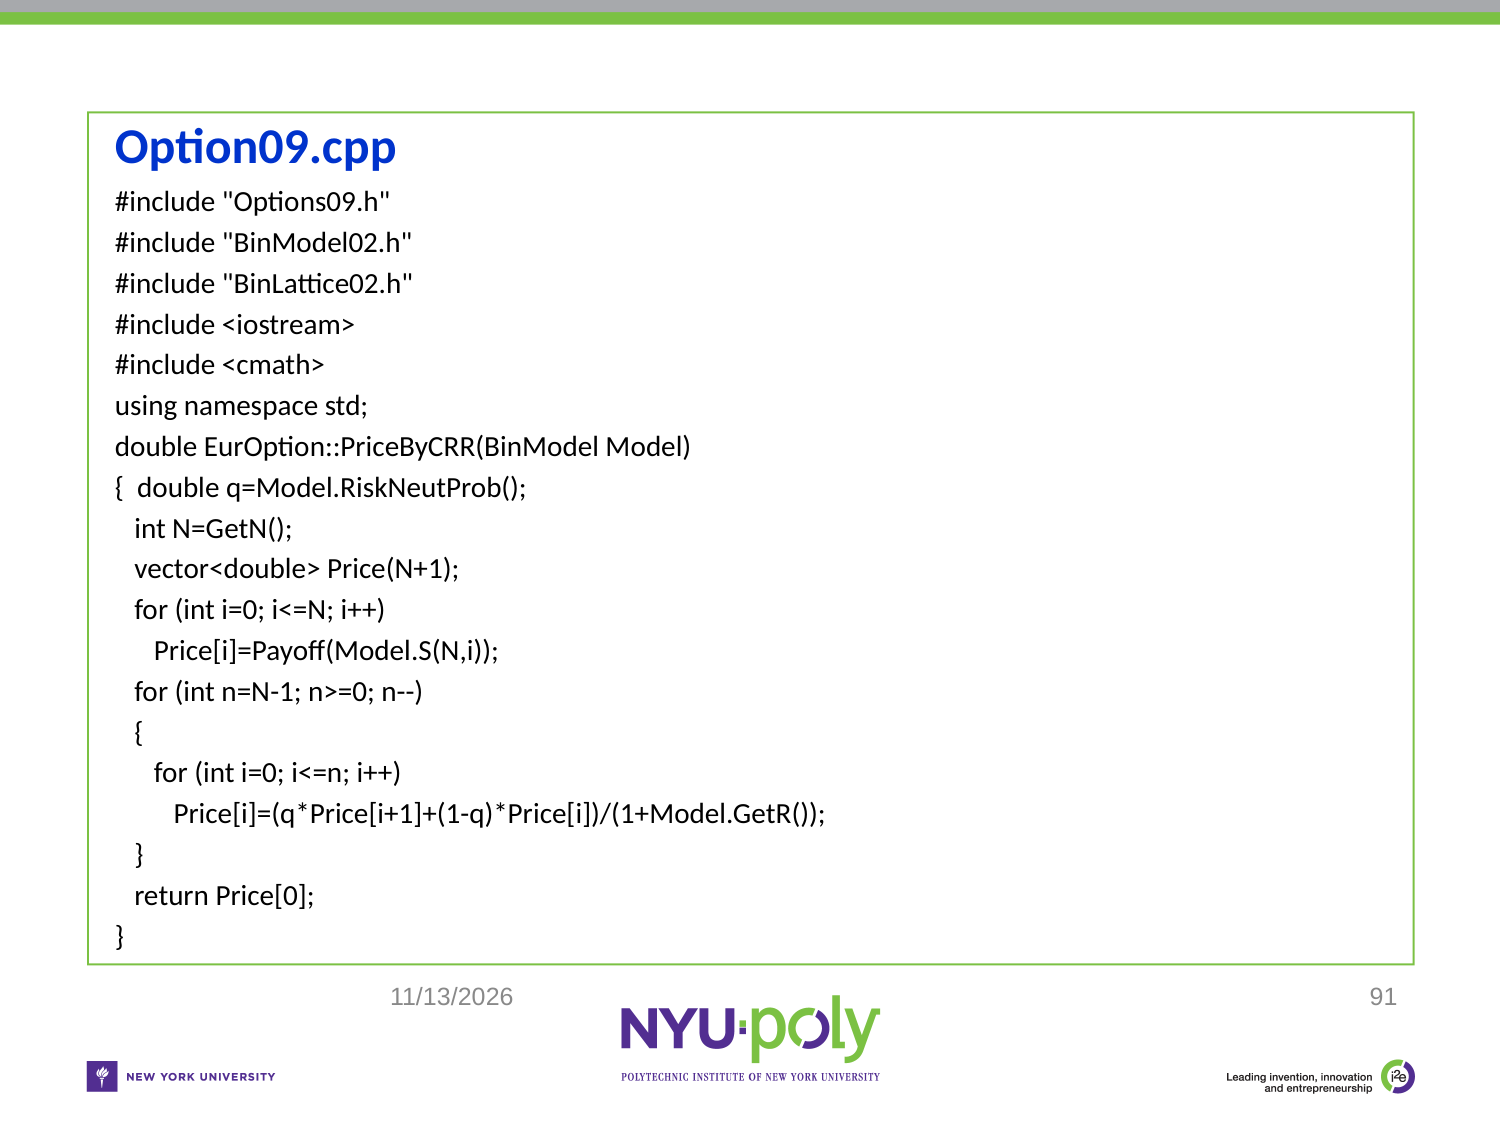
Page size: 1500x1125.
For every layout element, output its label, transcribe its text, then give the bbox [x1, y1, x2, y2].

title Option09.cpp [99, 112, 1400, 174]
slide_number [375, 965, 588, 1025]
slide_number 91 [1062, 965, 1413, 1025]
picture [0, 0, 1500, 1125]
list #include "Options09.h" #include "BinModel02.h" #include "BinLattice02.h" #include <iostream> #include <cmath> using namespace std; double EurOption::PriceByCRR(BinModel Model) { double q=Model.RiskNeutProb(); int N=GetN(); vector<double> Price(N+1); for (int i=0; i<=N; i++) Price[i]=Payoff(Model.S(N,i)); for (int n=N-1; n>=0; n--) { for (int i=0; i<=n; i++) Price[i]=(q*Price[i+1]+(1-q)*Price[i])/(1+Model.GetR()); } return Price[0]; } [99, 174, 1400, 1005]
